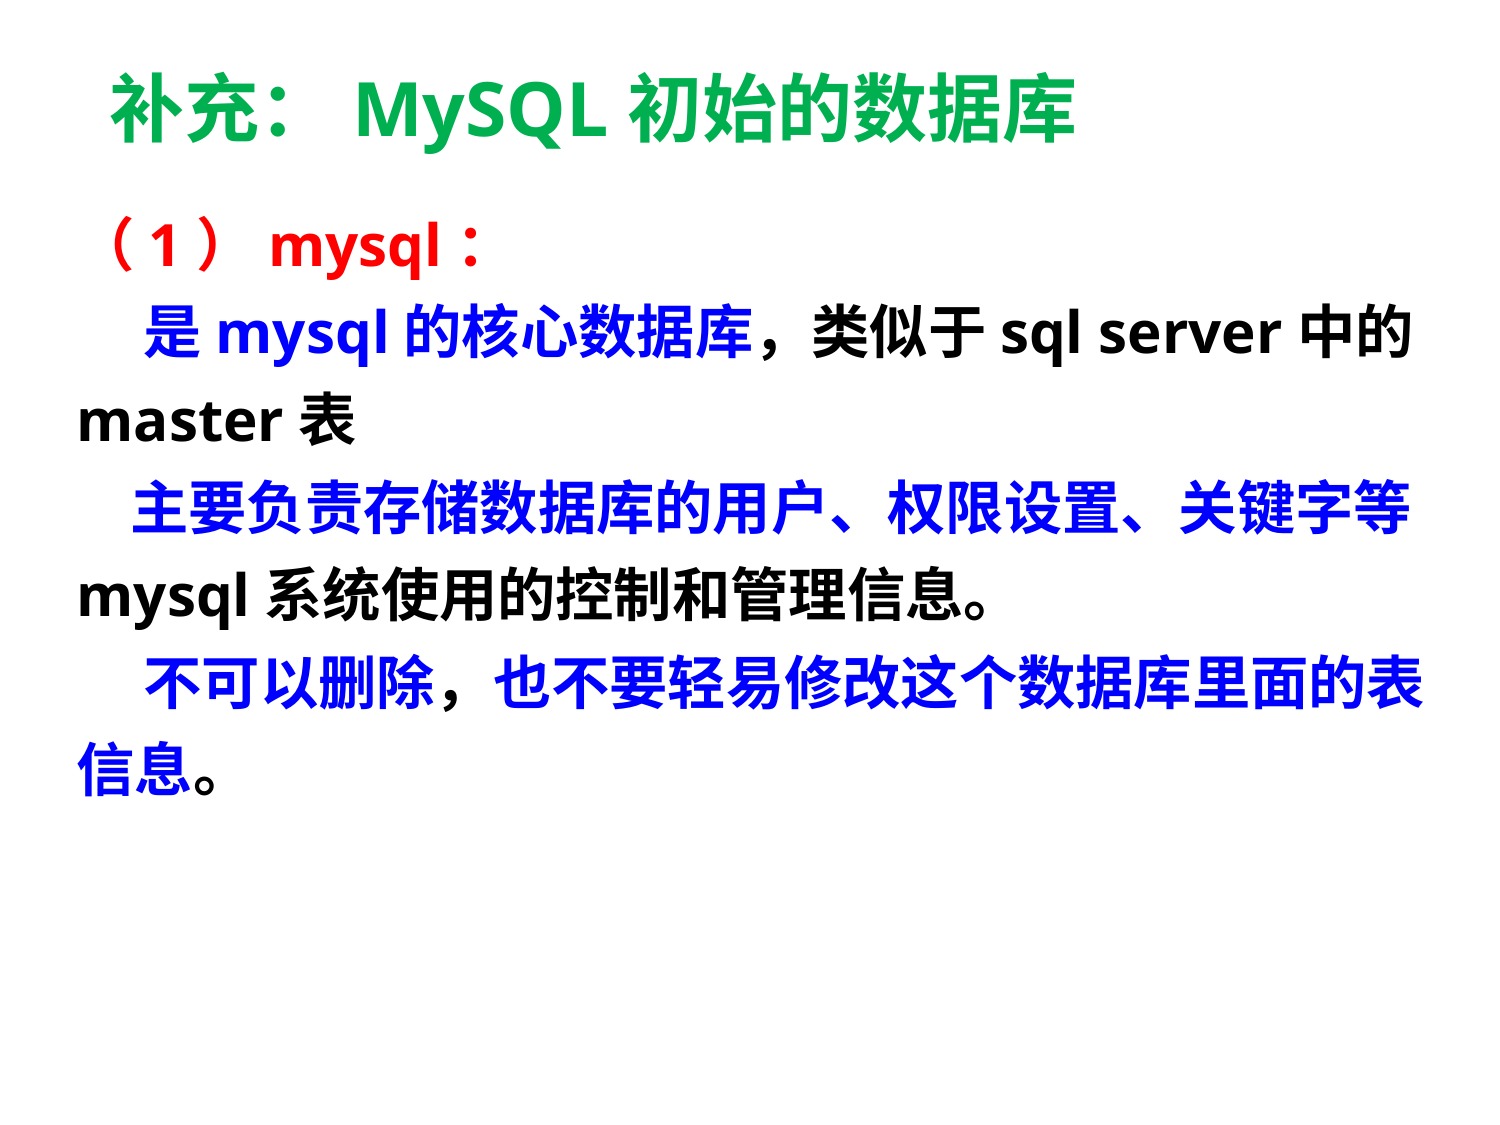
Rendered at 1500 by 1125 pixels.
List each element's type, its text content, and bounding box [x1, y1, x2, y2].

text_box 补充：MySQL初始的数据库 [19, 8, 1489, 159]
text_box （1）mysql： 是mysql的核心数据库，类似于sql server中的master表 主要负责存储数据库的用户、权限设置、关键字等mysql系统使用的控制和管理信息。 不可以删除，也不要轻易修改这个数据库里面的表信息。 [61, 183, 1473, 811]
